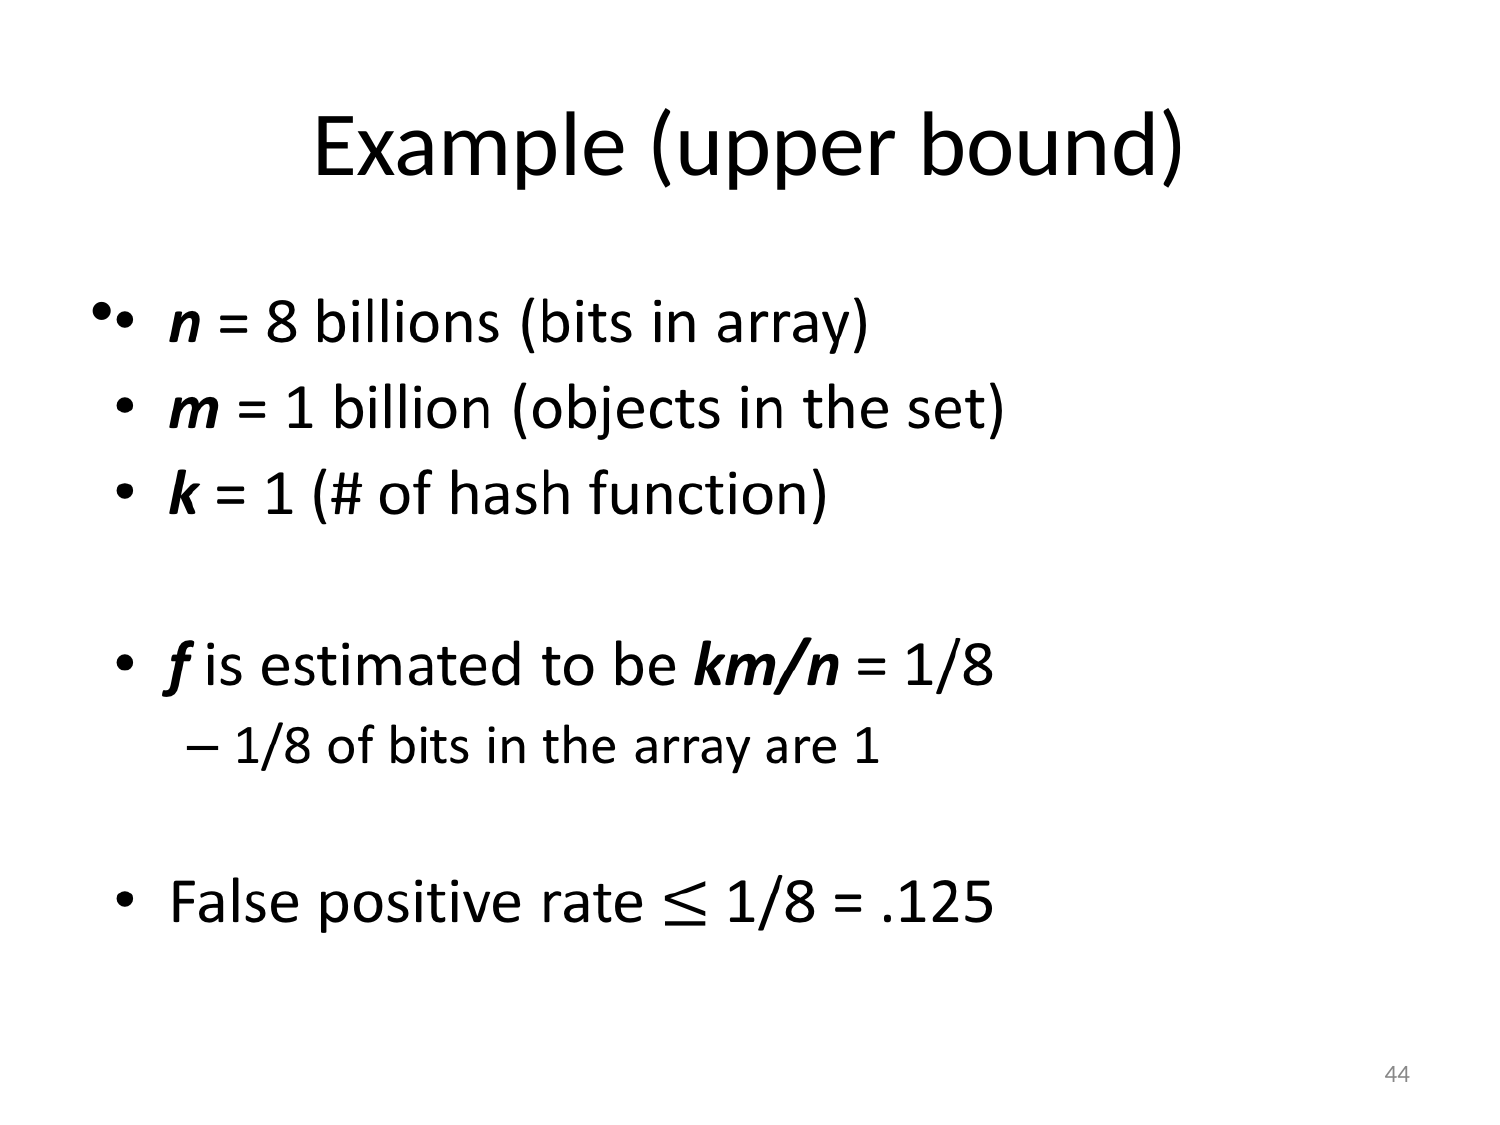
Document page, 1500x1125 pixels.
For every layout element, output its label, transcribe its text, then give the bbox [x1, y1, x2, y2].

title Example (upper bound) [75, 45, 1425, 233]
list [75, 262, 1425, 1005]
slide_number ‹#› [1074, 1042, 1425, 1103]
